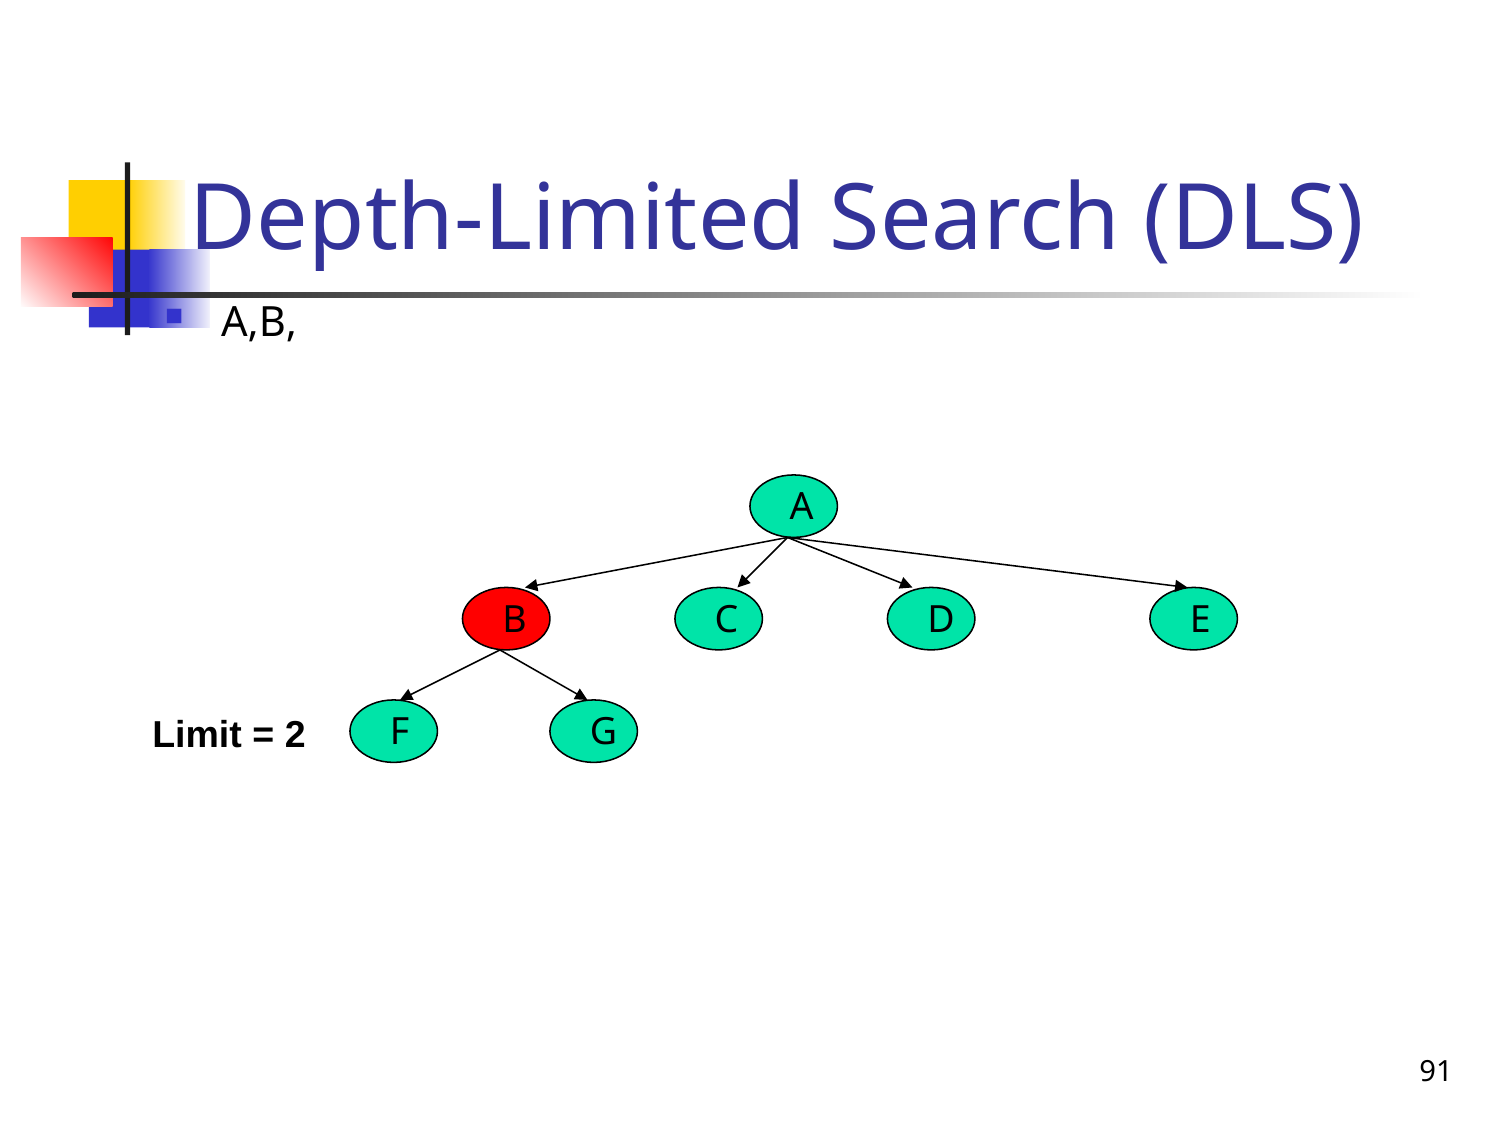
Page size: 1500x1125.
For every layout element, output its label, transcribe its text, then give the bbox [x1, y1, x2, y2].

slide_number 91 [1154, 1023, 1468, 1100]
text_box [349, 474, 1238, 763]
title Depth-Limited Search (DLS) [174, 87, 1451, 276]
text_box Limit = 2 [137, 702, 338, 762]
text_box A,B, [149, 287, 1425, 425]
